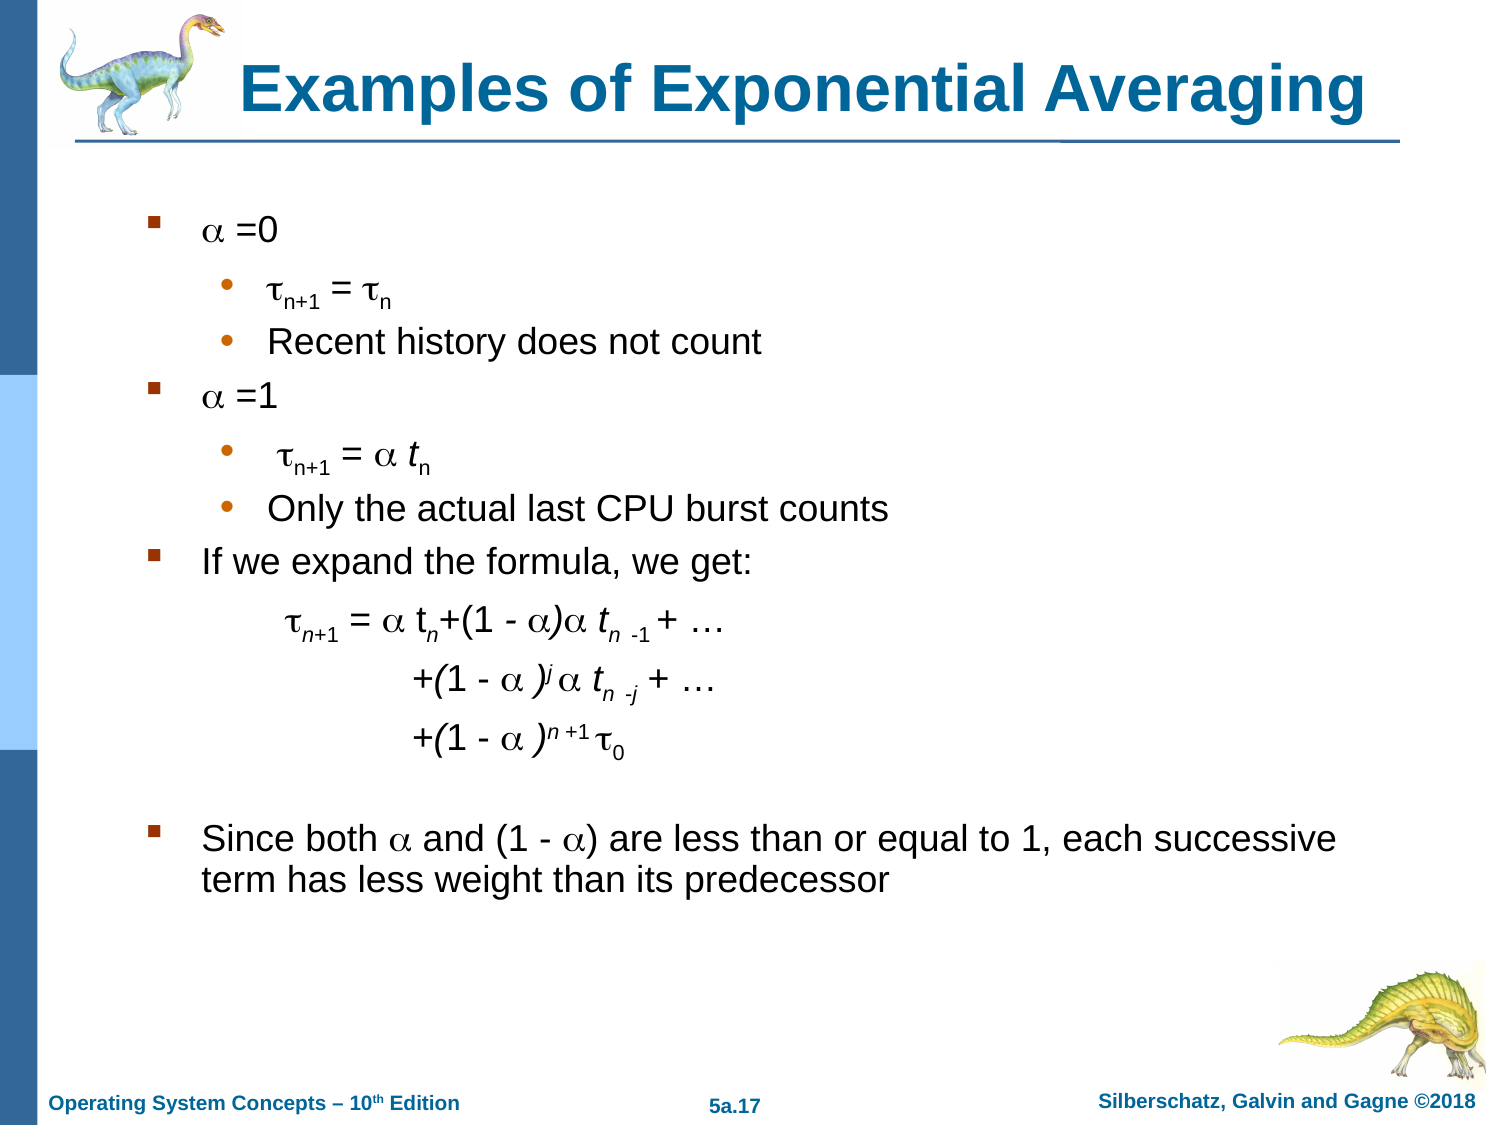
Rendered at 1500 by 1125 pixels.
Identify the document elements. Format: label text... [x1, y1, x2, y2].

title Examples of Exponential Averaging [192, 37, 1416, 133]
list  =0 n+1 = n Recent history does not count  =1 n+1 =  tn Only the actual last CPU burst counts If we expand the formula, we get: n+1 =  tn+(1 - ) tn -1 + … +(1 -  )j  tn -j + … +(1 -  )n +1 0 Since both  and (1 - ) are less than or equal to 1, each successive term has less weight than its predecessor [130, 202, 1416, 946]
picture [1275, 959, 1486, 1090]
picture [46, 0, 243, 149]
